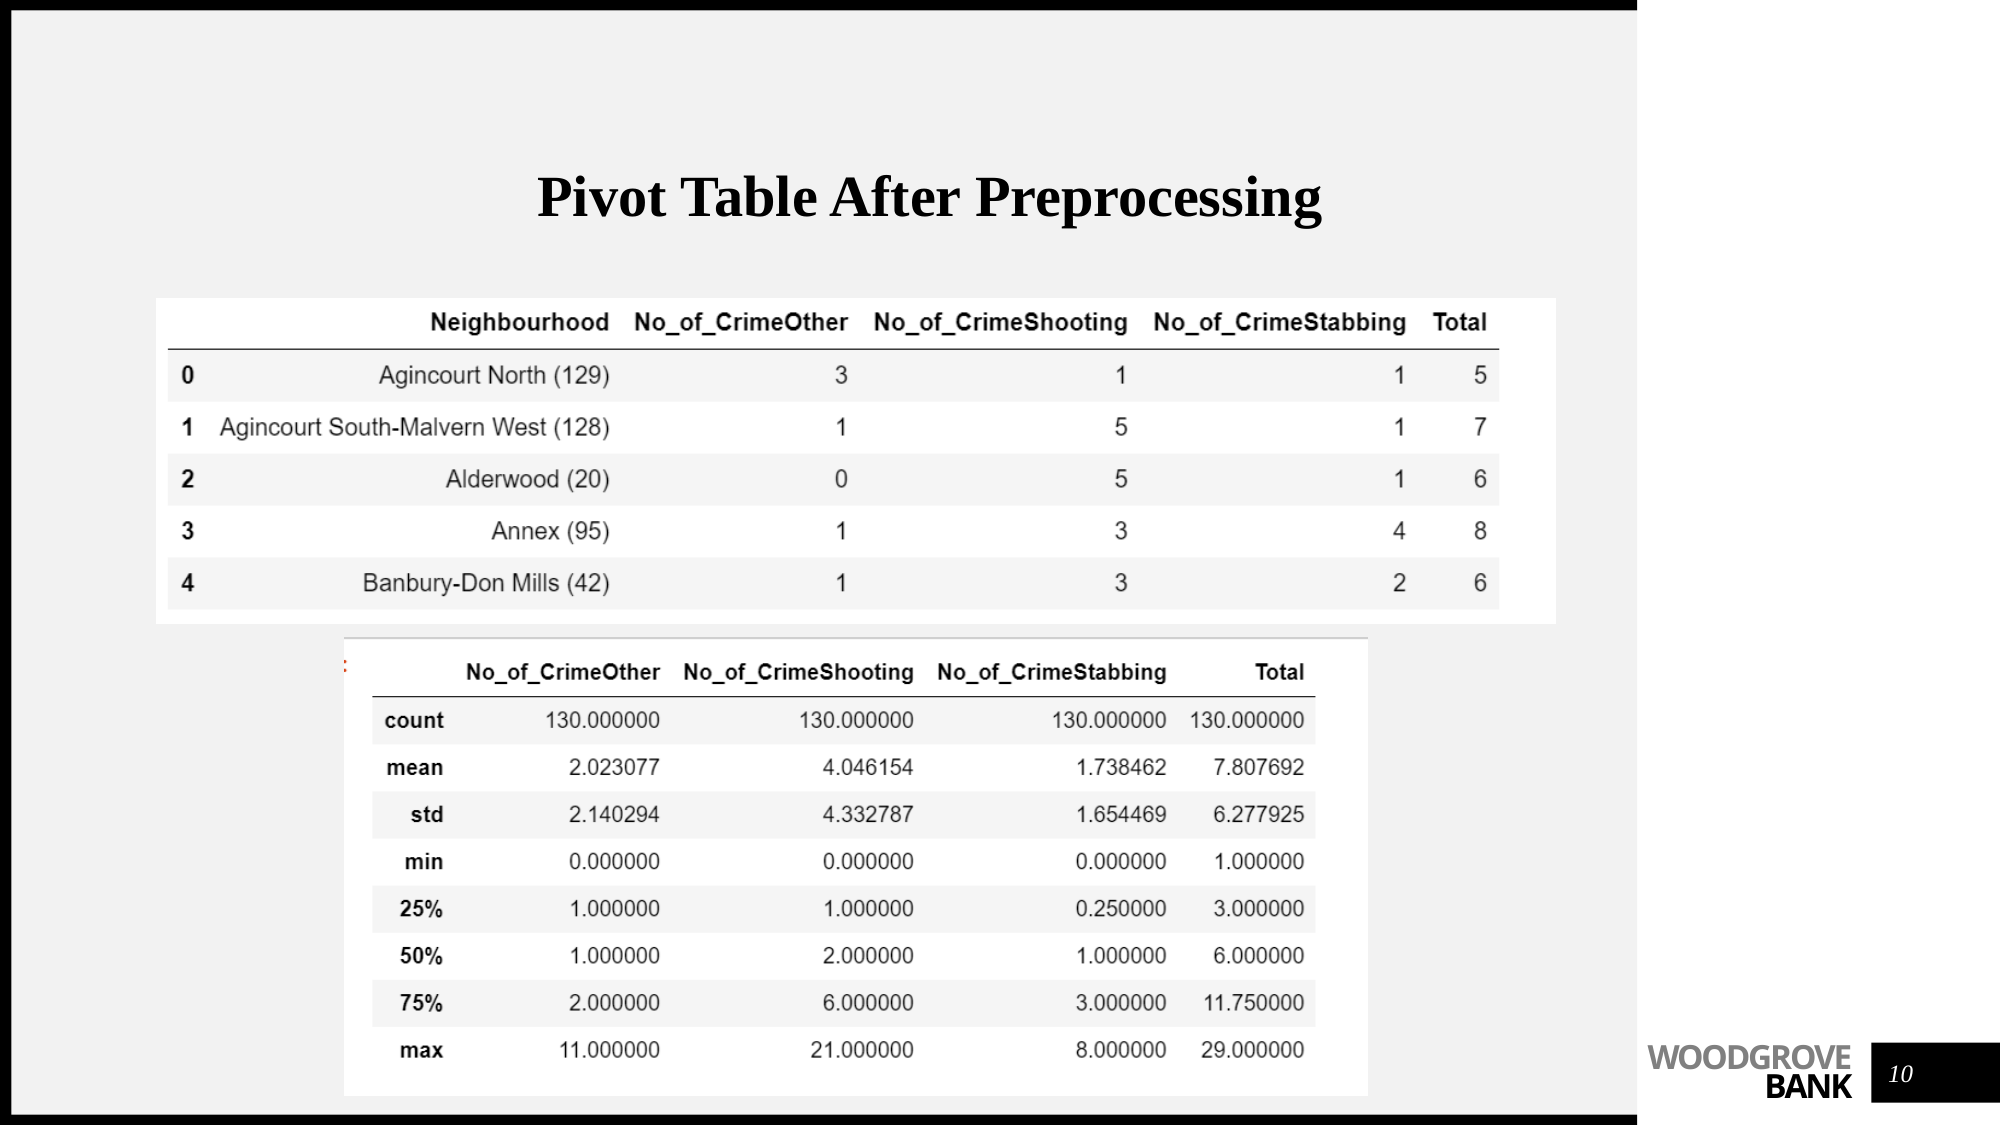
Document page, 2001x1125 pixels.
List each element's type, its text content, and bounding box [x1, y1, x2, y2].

text_box Pivot Table After Preprocessing [522, 150, 1417, 236]
picture [156, 298, 1556, 624]
slide_number 10 [1877, 1050, 1924, 1096]
picture [344, 637, 1368, 1096]
